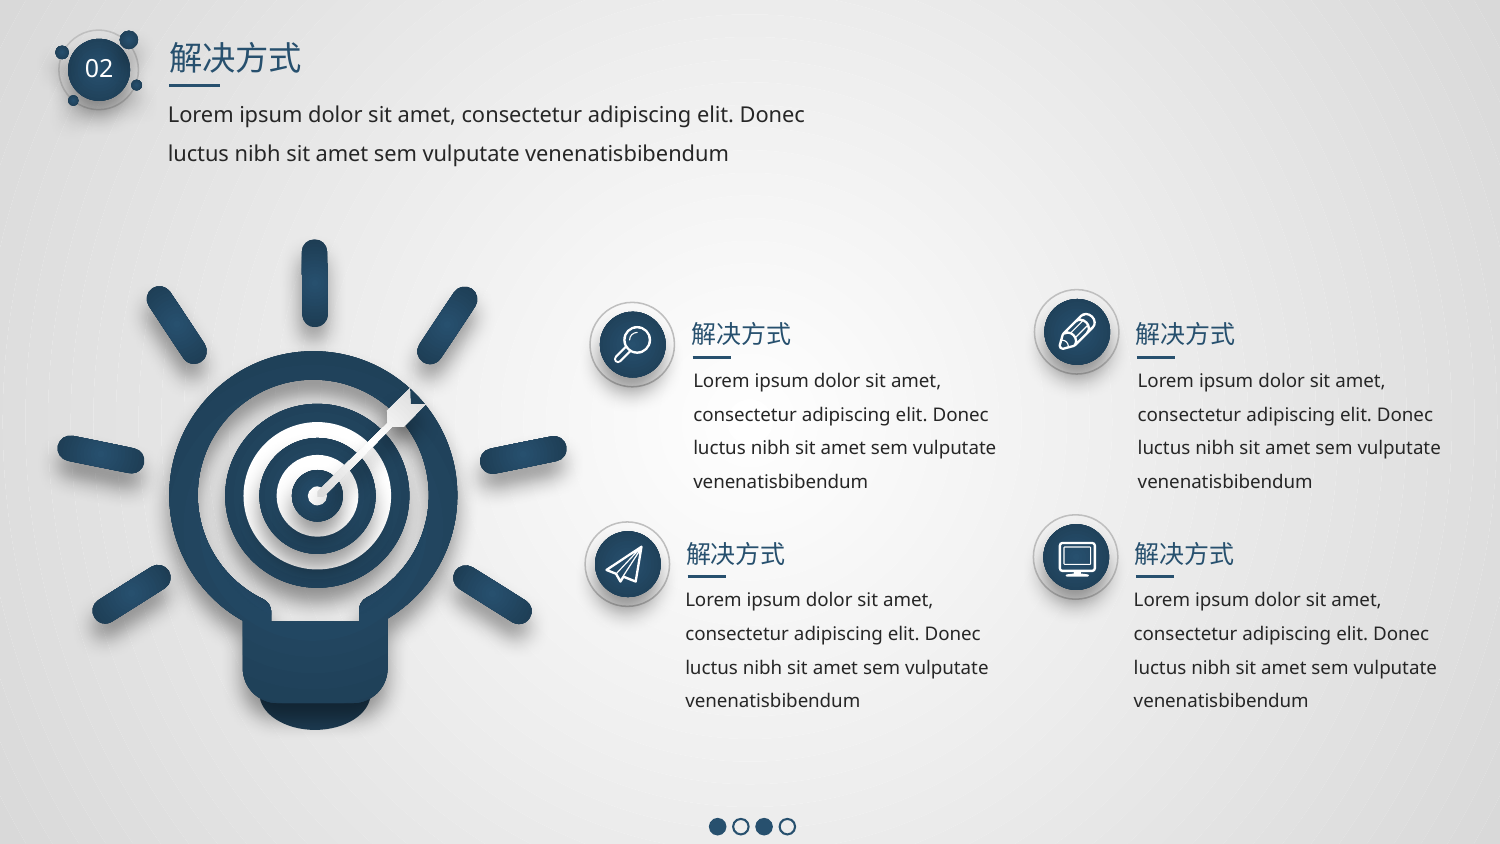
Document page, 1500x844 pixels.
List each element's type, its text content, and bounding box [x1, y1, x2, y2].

text_box 解决方式 [1120, 311, 1406, 357]
text_box Lorem ipsum dolor sit amet, consectetur adipiscing elit. Donec luctus nibh sit amet sem vulputate venenatisbibendum [153, 79, 825, 174]
text_box 解决方式 [1119, 531, 1405, 576]
text_box 解决方式 [154, 30, 318, 79]
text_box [1034, 289, 1119, 375]
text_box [1033, 514, 1118, 600]
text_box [1058, 541, 1096, 577]
text_box Lorem ipsum dolor sit amet, consectetur adipiscing elit. Donec luctus nibh sit amet sem vulputate venenatisbibendum [670, 569, 1037, 720]
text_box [613, 325, 652, 364]
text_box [585, 521, 670, 607]
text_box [589, 302, 675, 387]
text_box Lorem ipsum dolor sit amet, consectetur adipiscing elit. Donec luctus nibh sit amet sem vulputate venenatisbibendum [1118, 569, 1485, 720]
text_box Lorem ipsum dolor sit amet, consectetur adipiscing elit. Donec luctus nibh sit amet sem vulputate venenatisbibendum [1122, 349, 1489, 500]
text_box 02 [70, 45, 129, 91]
text_box 解决方式 [676, 311, 961, 357]
text_box 解决方式 [671, 531, 957, 576]
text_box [56, 238, 568, 730]
text_box Lorem ipsum dolor sit amet, consectetur adipiscing elit. Donec luctus nibh sit amet sem vulputate venenatisbibendum [678, 349, 1045, 500]
